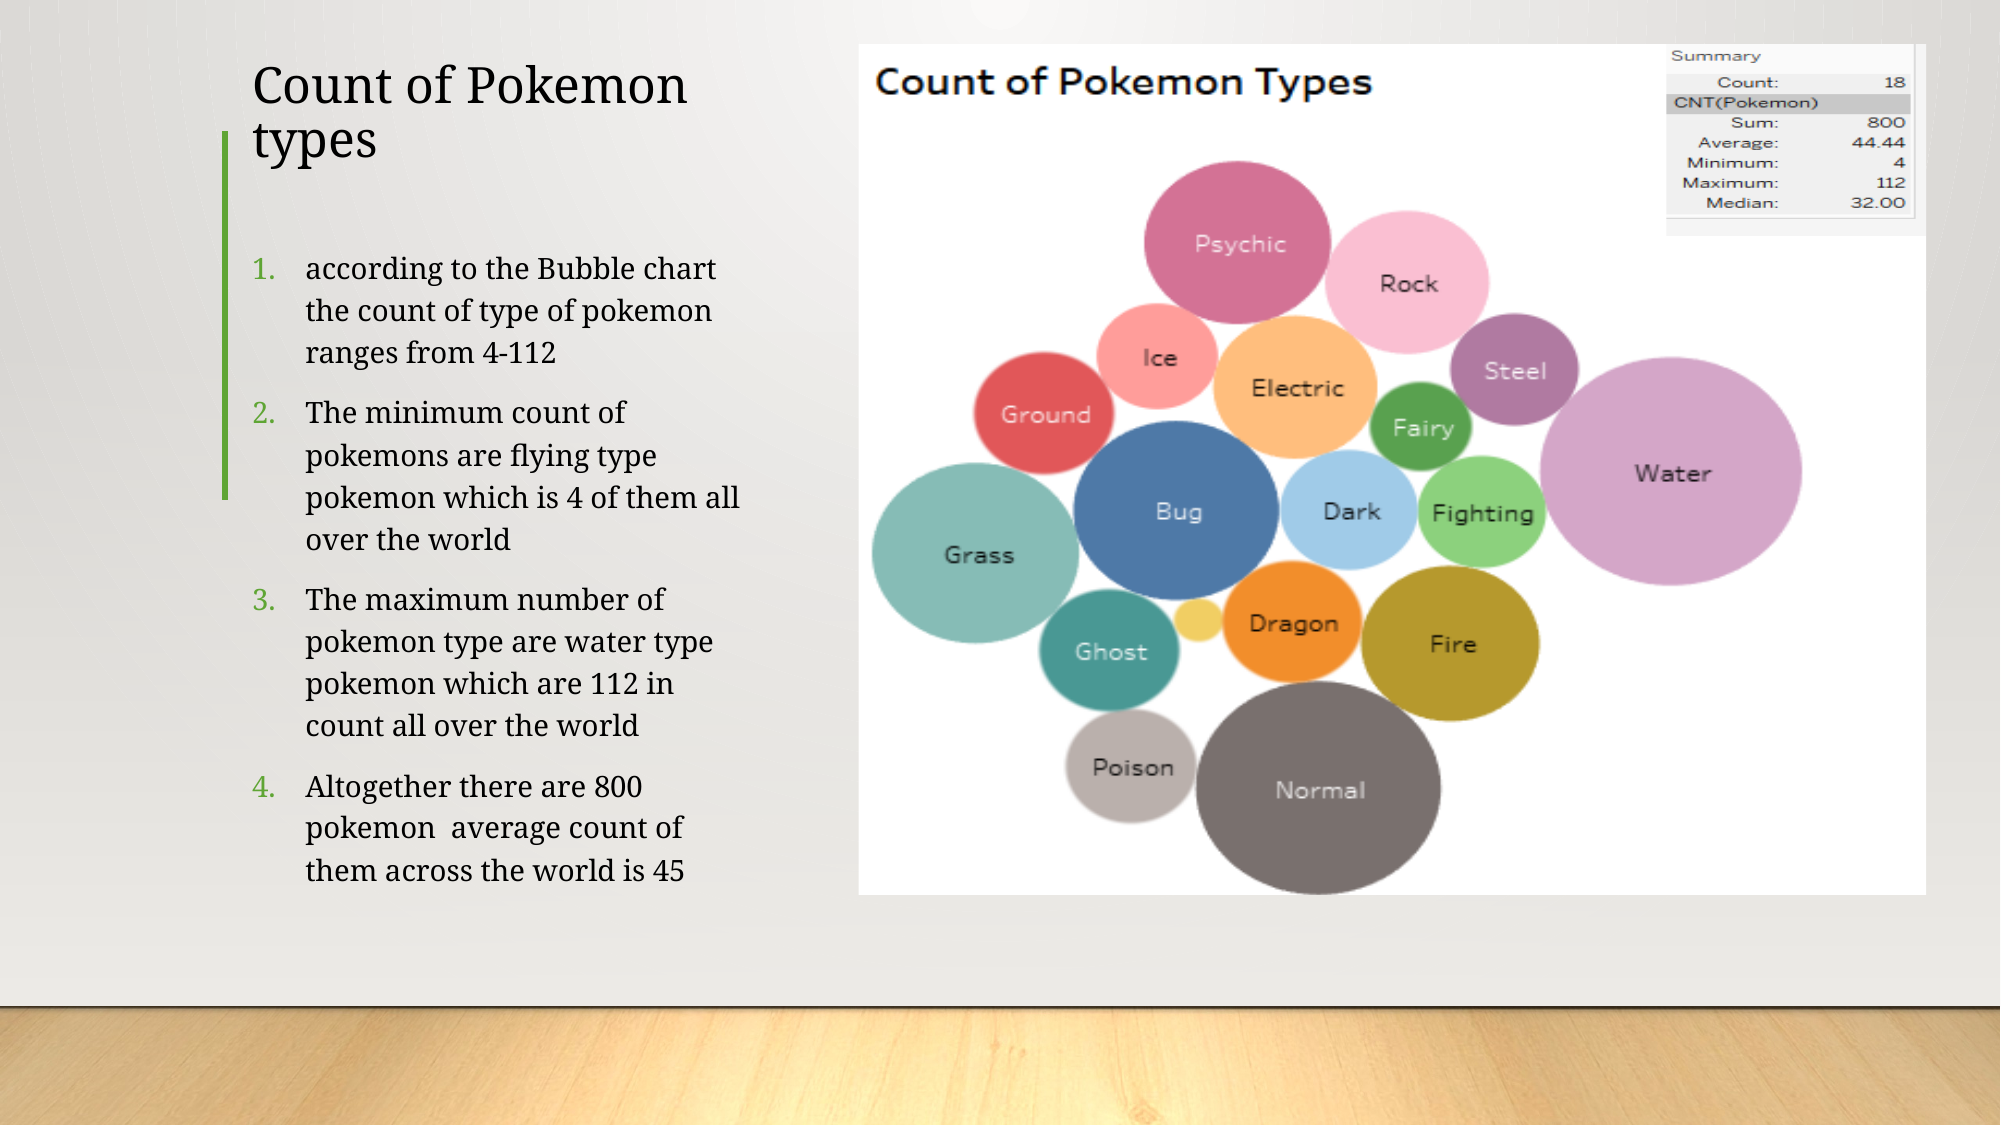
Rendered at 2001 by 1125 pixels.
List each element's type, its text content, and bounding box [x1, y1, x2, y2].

picture [1666, 43, 1927, 237]
list according to the Bubble chart the count of type of pokemon ranges from 4-112 The minimum count of pokemons are flying type pokemon which is 4 of them all over the world The maximum number of pokemon type are water type pokemon which are 112 in count all over the world Altogether there are 800 pokemon average count of them across the world is 45 [236, 235, 775, 895]
title Count of Pokemon types [236, 20, 774, 235]
picture [0, 1006, 2000, 1125]
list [858, 43, 1927, 895]
